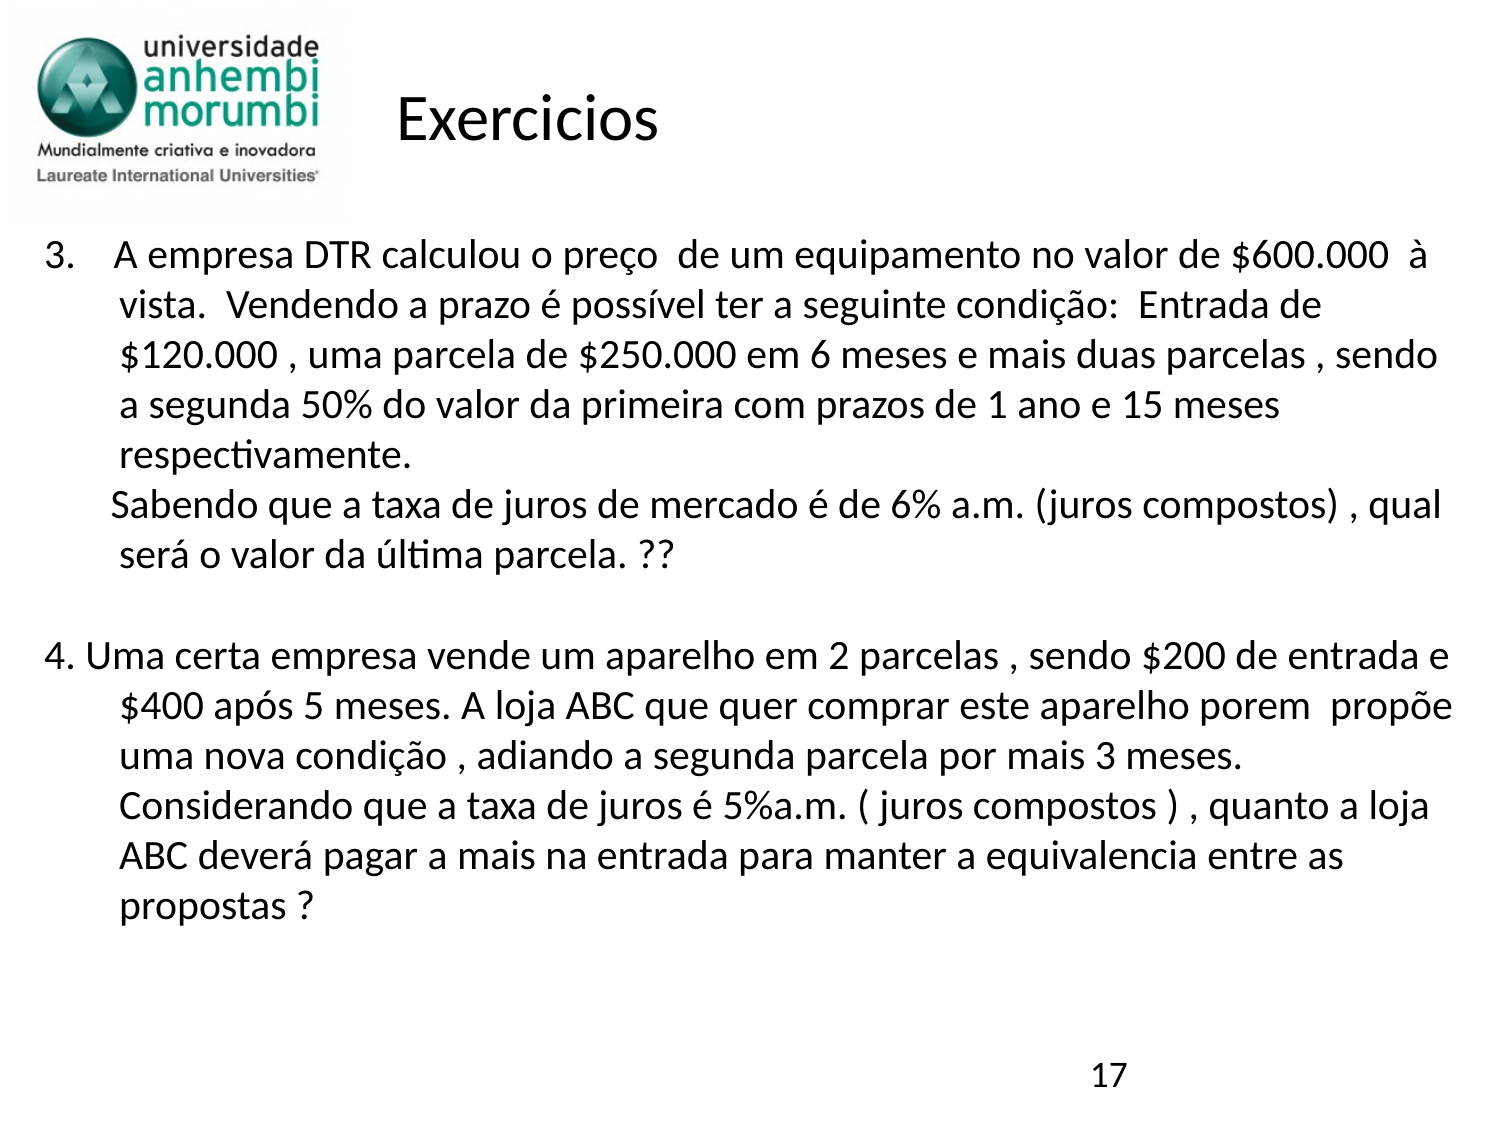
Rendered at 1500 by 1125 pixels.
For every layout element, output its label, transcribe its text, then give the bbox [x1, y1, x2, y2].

slide_number 17 [1074, 1042, 1425, 1103]
picture [8, 0, 349, 221]
text_box 3. A empresa DTR calculou o preço de um equipamento no valor de $600.000 à vista. Vendendo a prazo é possível ter a seguinte condição: Entrada de $120.000 , uma parcela de $250.000 em 6 meses e mais duas parcelas , sendo a segunda 50% do valor da primeira com prazos de 1 ano e 15 meses respectivamente. Sabendo que a taxa de juros de mercado é de 6% a.m. (juros compostos) , qual será o valor da última parcela. ?? 4. Uma certa empresa vende um aparelho em 2 parcelas , sendo $200 de entrada e $400 após 5 meses. A loja ABC que quer comprar este aparelho porem propõe uma nova condição , adiando a segunda parcela por mais 3 meses. Considerando que a taxa de juros é 5%a.m. ( juros compostos ) , quanto a loja ABC deverá pagar a mais na entrada para manter a equivalencia entre as propostas ? [29, 219, 1477, 935]
text_box Exercicios [353, 66, 1500, 267]
